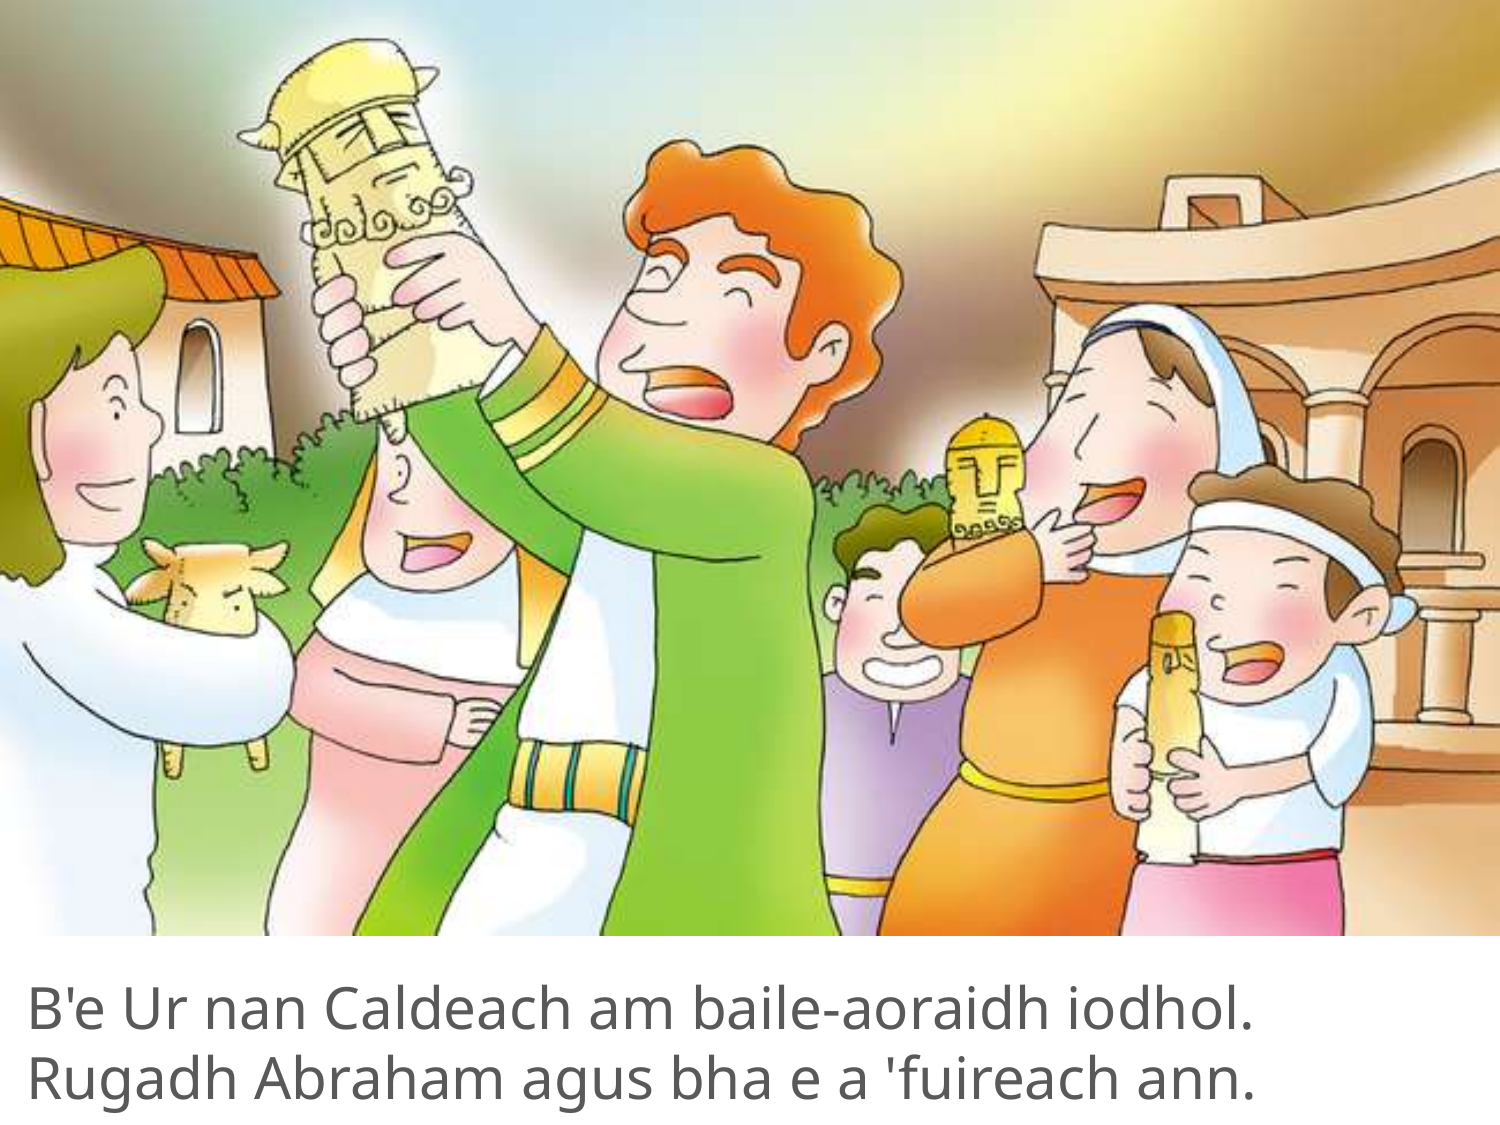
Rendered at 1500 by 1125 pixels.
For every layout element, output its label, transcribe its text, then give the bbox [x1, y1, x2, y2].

text_box B'e Ur nan Caldeach am baile-aoraidh iodhol. Rugadh Abraham agus bha e a 'fuireach ann. [11, 964, 1483, 1119]
picture [0, 0, 1500, 937]
